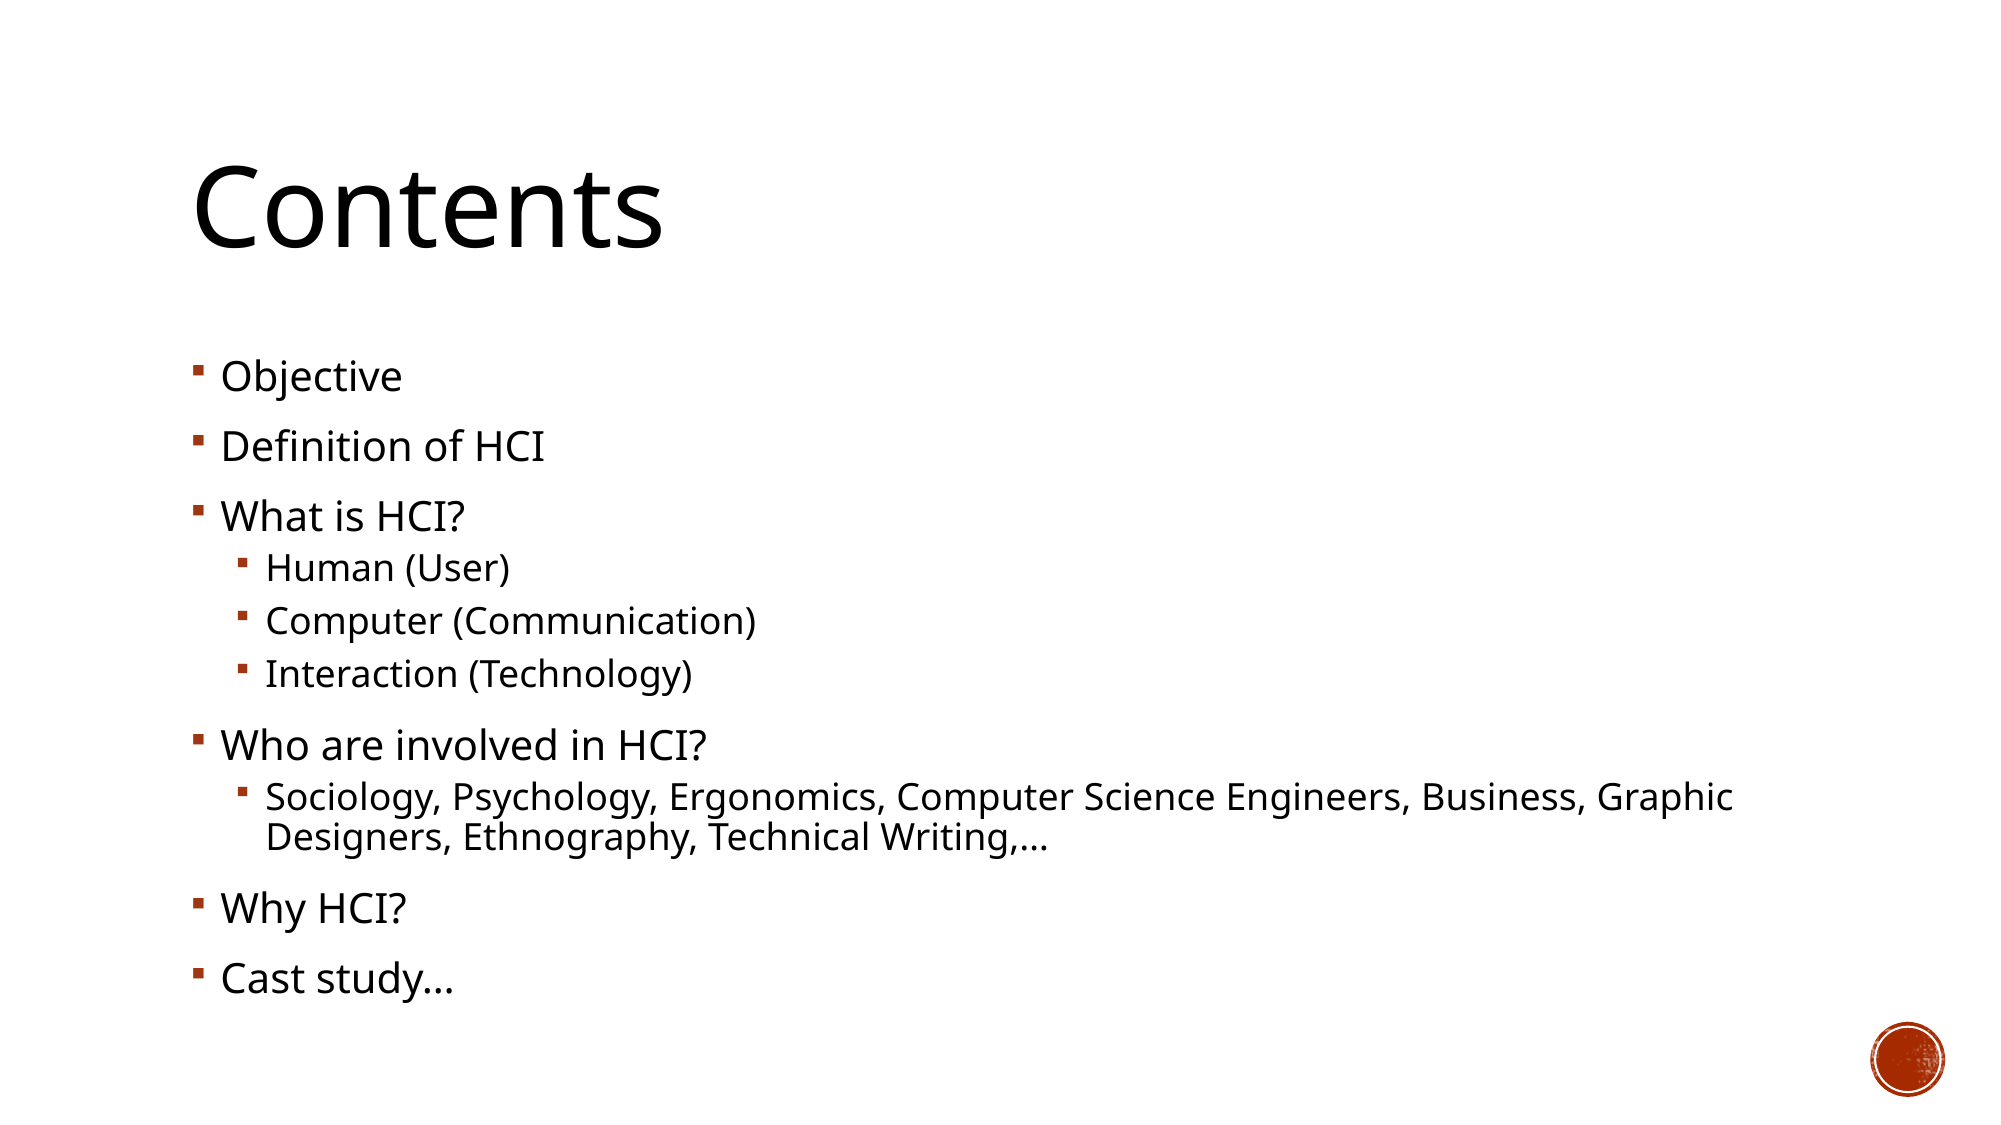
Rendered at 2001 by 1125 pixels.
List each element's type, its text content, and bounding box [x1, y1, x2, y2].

title Contents [175, 79, 1826, 344]
list Objective Definition of HCI What is HCI? Human (User) Computer (Communication) Interaction (Technology) Who are involved in HCI? Sociology, Psychology, Ergonomics, Computer Science Engineers, Business, Graphic Designers, Ethnography, Technical Writing,… Why HCI? Cast study… [175, 348, 1826, 1013]
